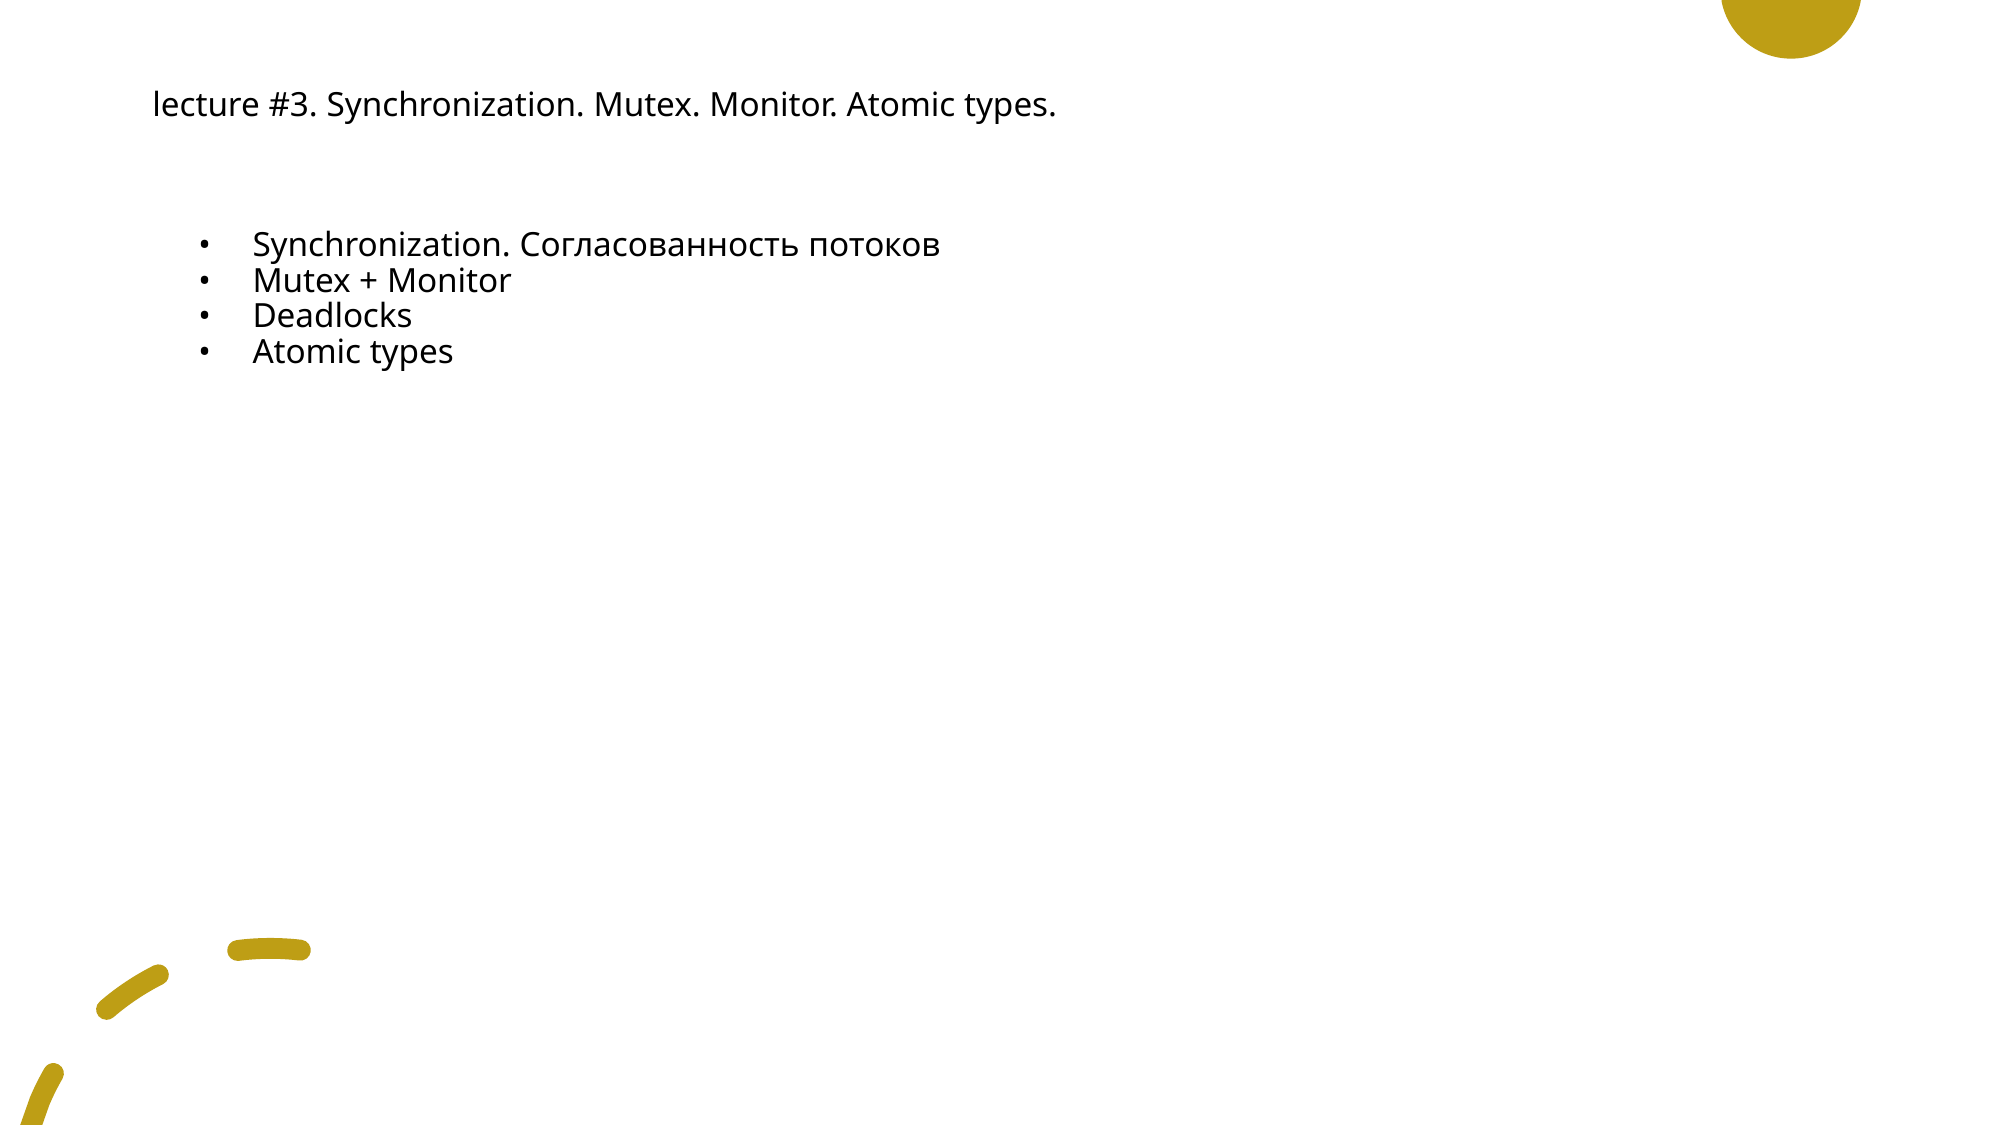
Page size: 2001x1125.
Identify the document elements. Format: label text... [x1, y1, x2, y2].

title lecture #3. Synchronization. Mutex. Monitor. Atomic types. [137, 59, 1847, 152]
text_box Synchronization. Согласованность потоков Mutex + Monitor Deadlocks Atomic types [162, 220, 1872, 958]
